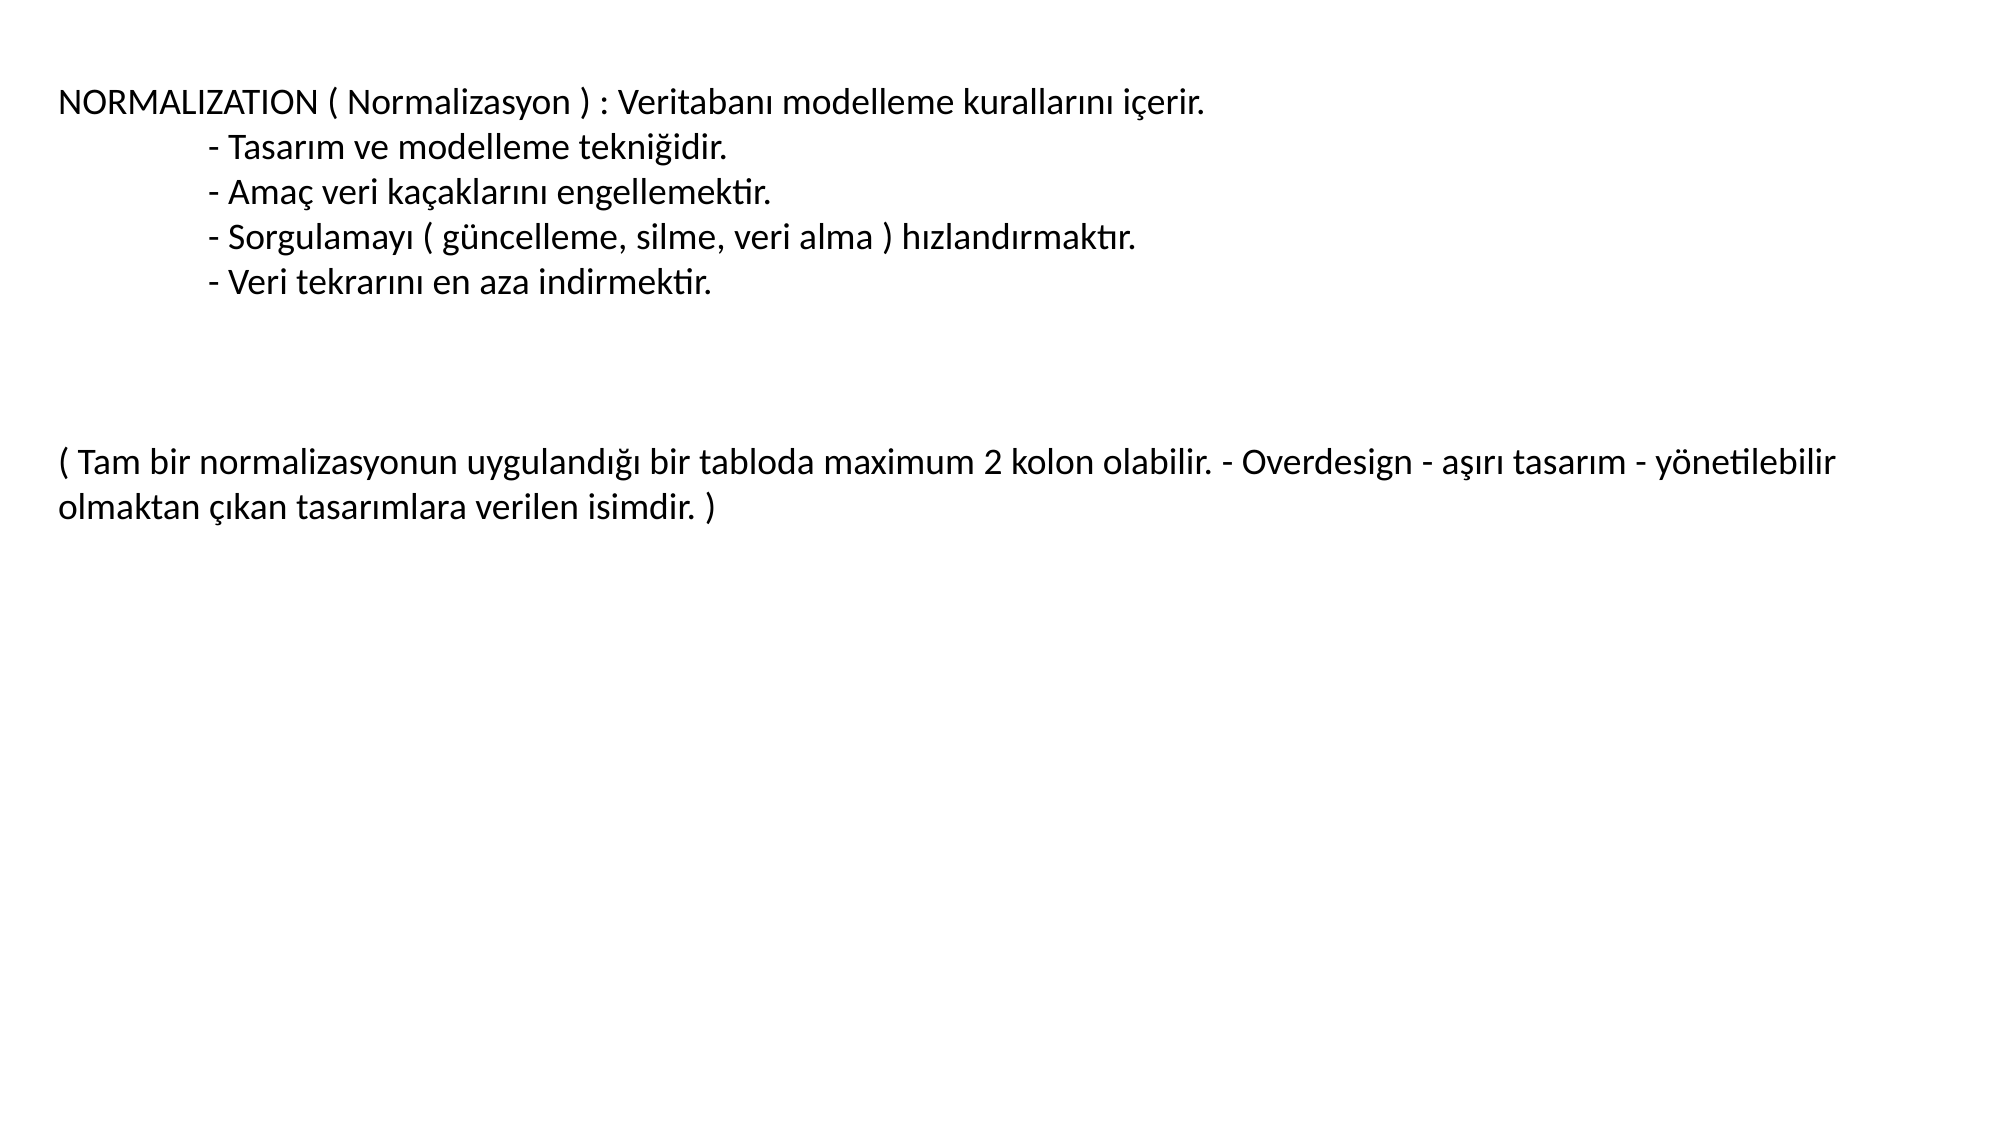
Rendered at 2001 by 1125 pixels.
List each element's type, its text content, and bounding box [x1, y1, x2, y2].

text_box NORMALIZATION ( Normalizasyon ) : Veritabanı modelleme kurallarını içerir. - Tasarım ve modelleme tekniğidir. - Amaç veri kaçaklarını engellemektir. - Sorgulamayı ( güncelleme, silme, veri alma ) hızlandırmaktır. - Veri tekrarını en aza indirmektir. ( Tam bir normalizasyonun uygulandığı bir tabloda maximum 2 kolon olabilir. - Overdesign - aşırı tasarım - yönetilebilir olmaktan çıkan tasarımlara verilen isimdir. ) [43, 69, 1953, 535]
